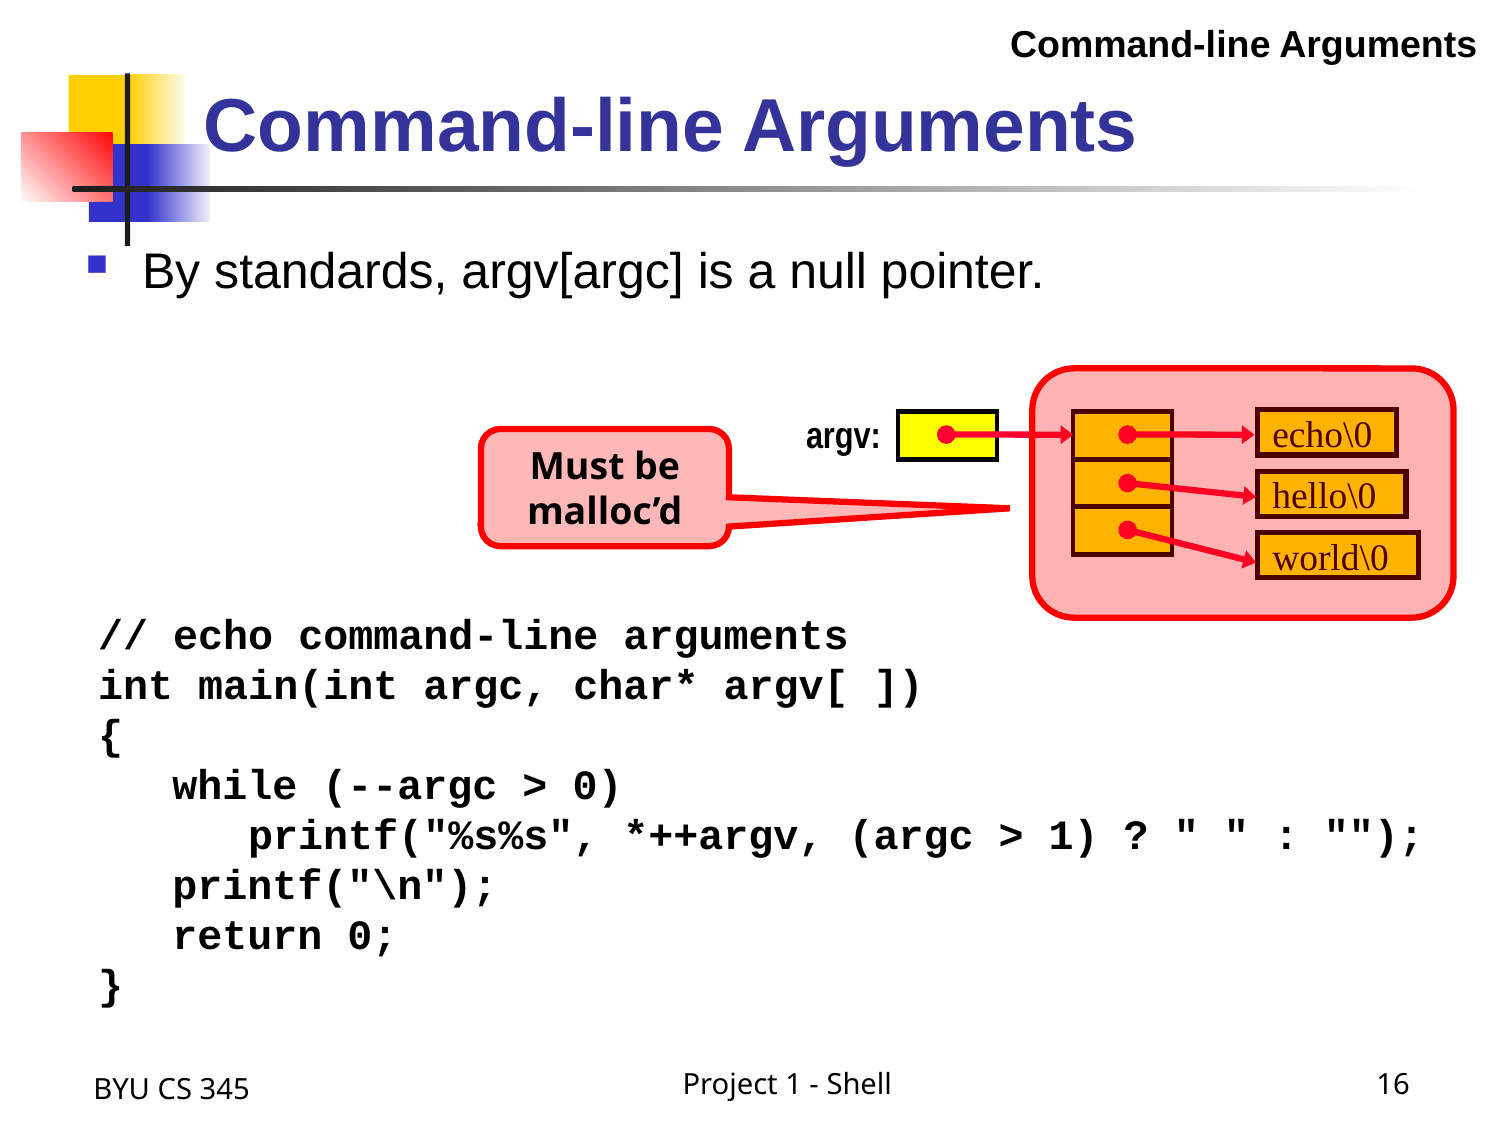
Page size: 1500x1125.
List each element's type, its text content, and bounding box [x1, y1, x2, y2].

text_box Command-line Arguments [888, 12, 1493, 73]
list By standards, argv[argc] is a null pointer. [70, 230, 1411, 350]
slide_number BYU CS 345 [78, 1037, 391, 1113]
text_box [480, 368, 1454, 618]
footer Project 1 - Shell [549, 1037, 1025, 1113]
slide_number 16 [1112, 1037, 1425, 1113]
title Command-line Arguments [188, 31, 1468, 174]
text_box // echo command-line arguments int main(int argc, char* argv[ ]) { while (--argc > 0) printf("%s%s", *++argv, (argc > 1) ? " " : ""); printf("\n"); return 0; } [83, 600, 1476, 1016]
